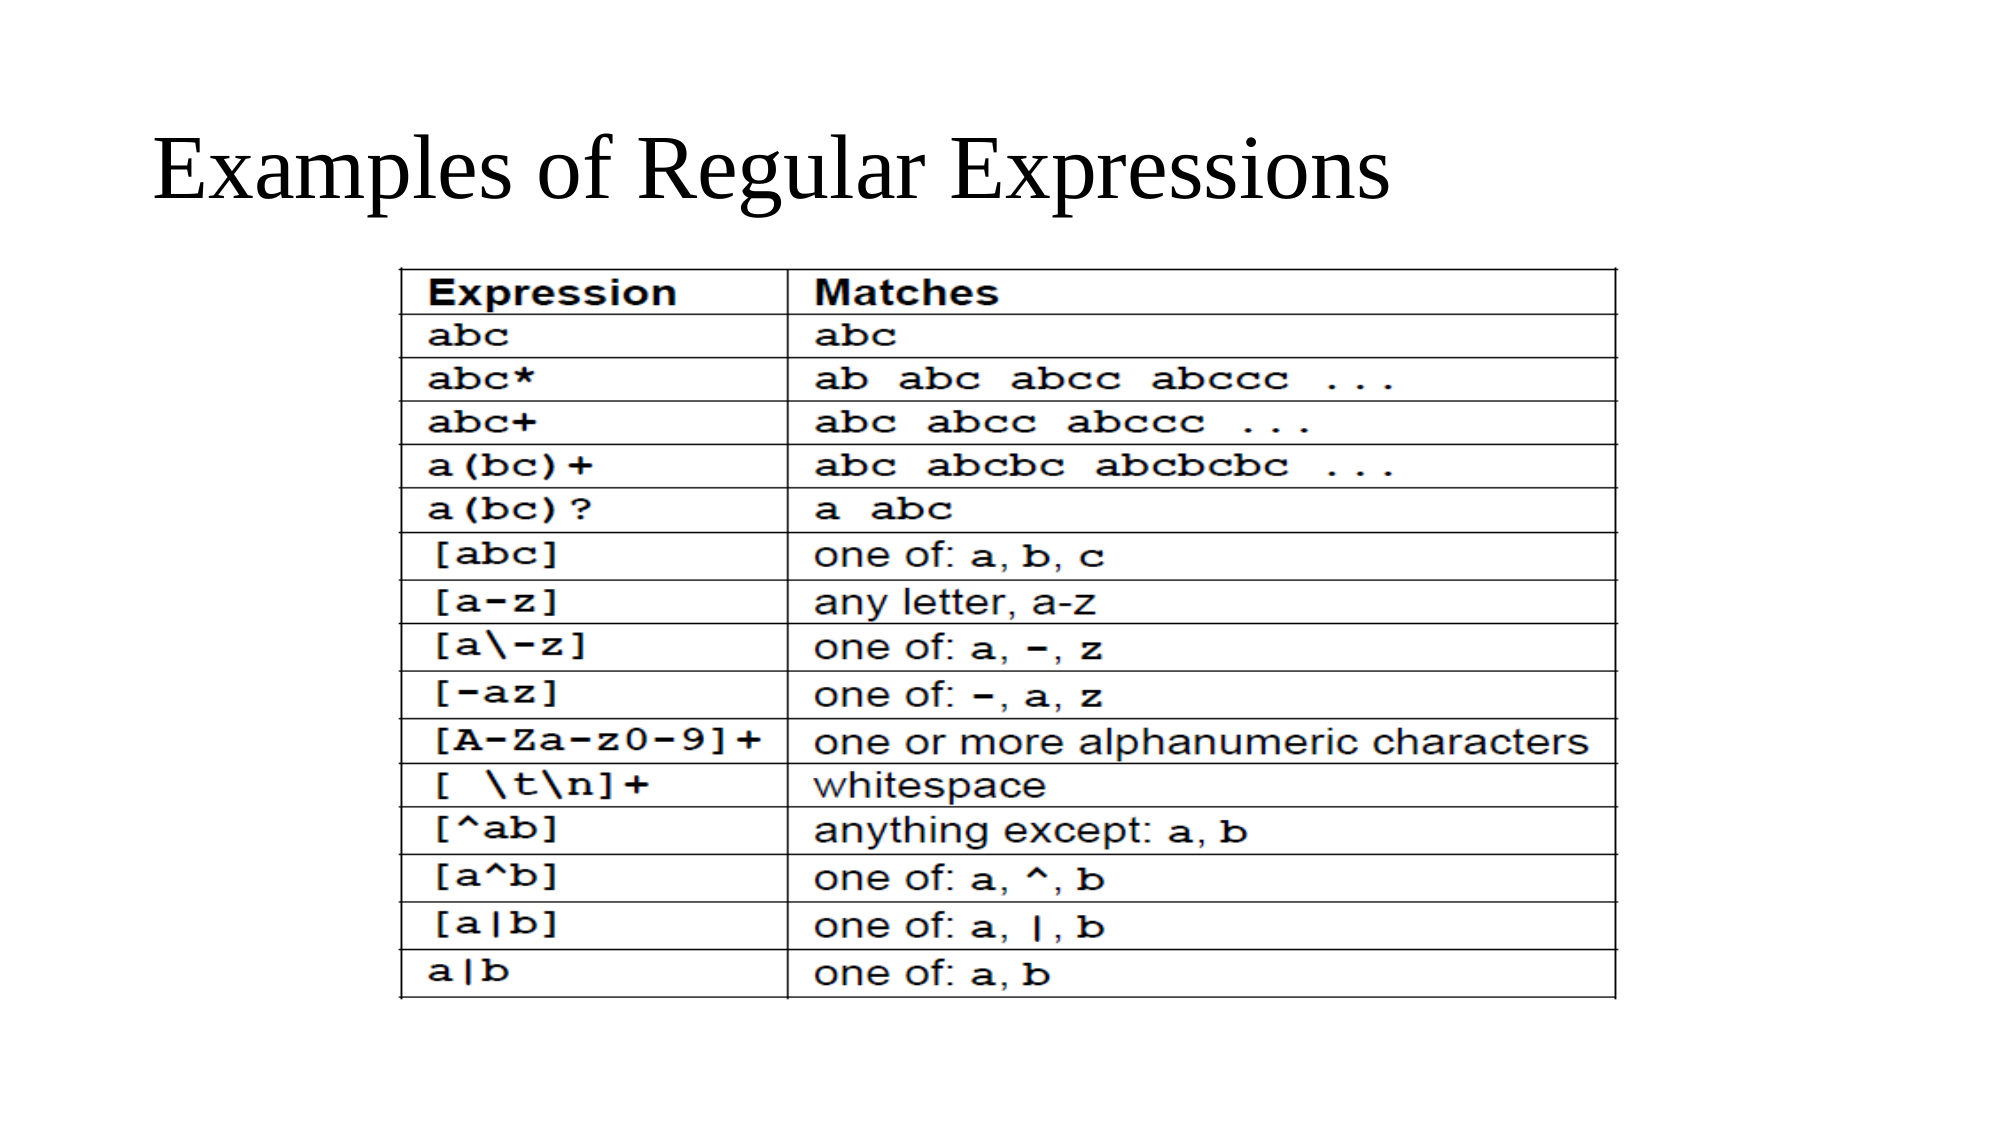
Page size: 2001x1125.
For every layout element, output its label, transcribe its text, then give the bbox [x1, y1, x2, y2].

title Examples of Regular Expressions [137, 59, 1863, 278]
picture [385, 255, 1638, 1012]
